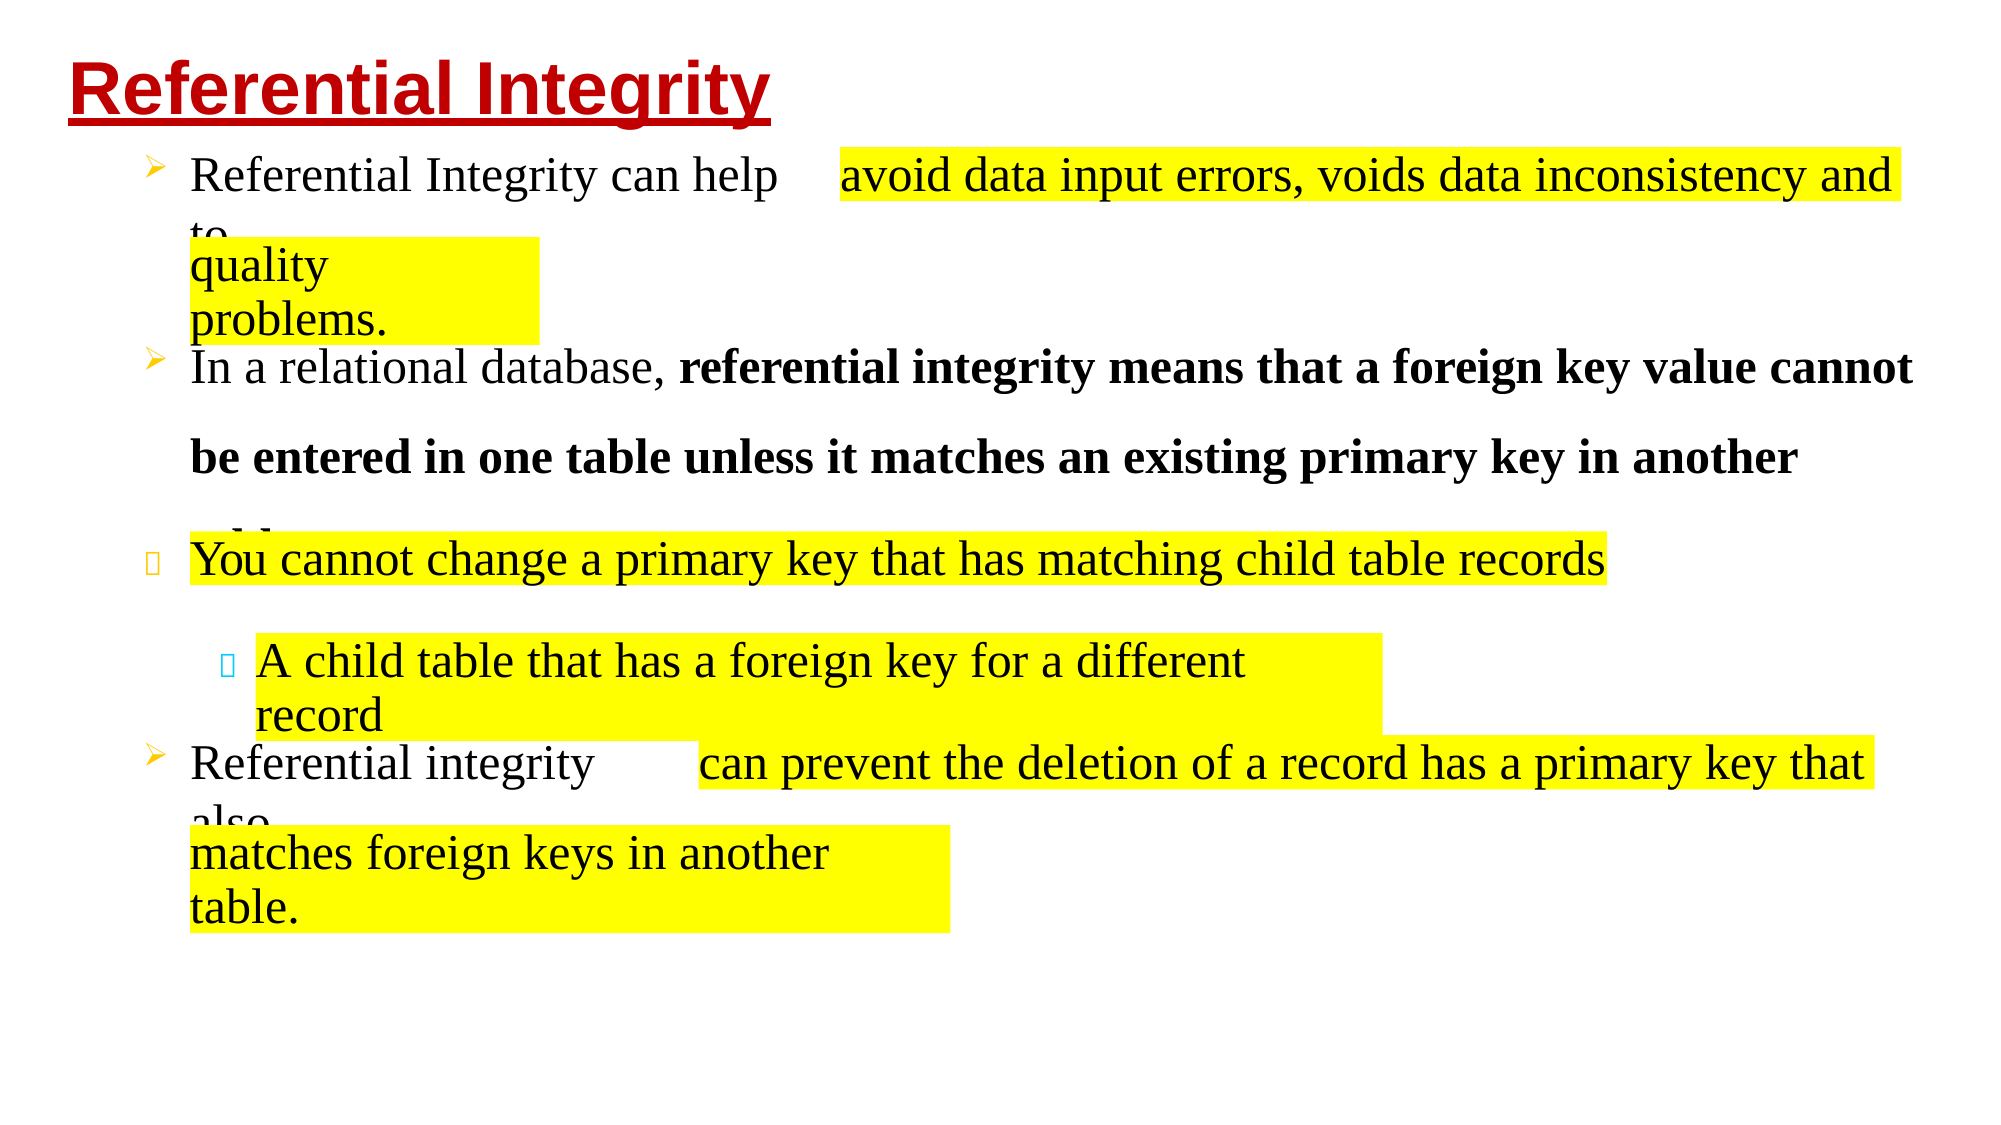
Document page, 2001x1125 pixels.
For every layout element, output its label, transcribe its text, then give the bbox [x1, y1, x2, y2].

text_box Referential integrity also [141, 727, 689, 850]
title Referential Integrity [66, 37, 951, 227]
text_box Referential Integrity can help to [141, 139, 831, 262]
text_box A child table that has a foreign key for a different record [255, 633, 1383, 741]
text_box avoid data input errors, voids data inconsistency and [840, 147, 1902, 202]
text_box You cannot change a primary key that has matching child table records [190, 531, 1607, 586]
text_box can prevent the deletion of a record has a primary key that [698, 735, 1875, 790]
text_box quality problems. [190, 237, 540, 301]
text_box  [141, 540, 171, 582]
text_box matches foreign keys in another table. [190, 825, 951, 934]
text_box In a relational database, referential integrity means that a foreign key value cannot be entered in one table unless it matches an existing primary key in another table. [141, 301, 1931, 574]
text_box  [216, 642, 246, 684]
